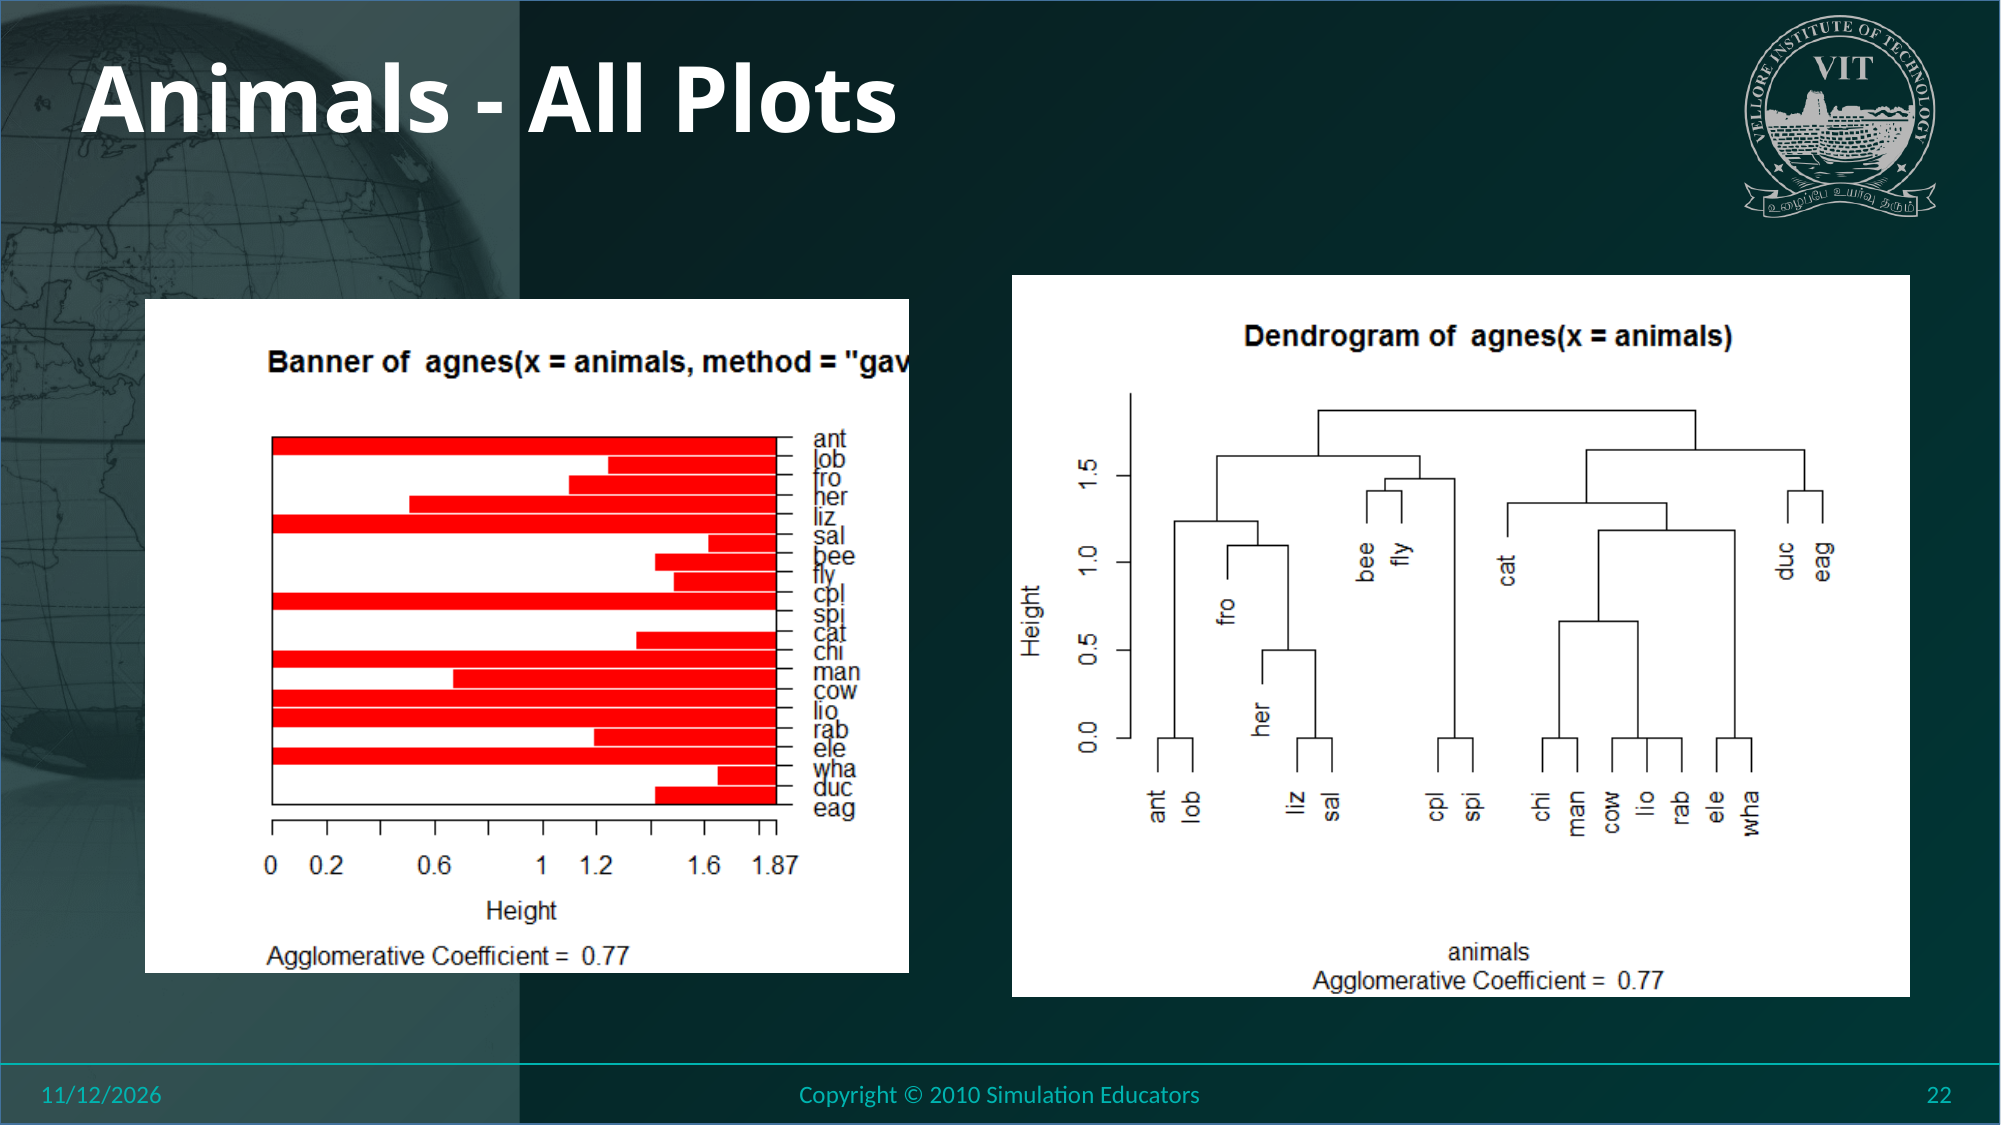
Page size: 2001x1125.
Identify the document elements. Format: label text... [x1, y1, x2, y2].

slide_number 22 [1517, 1064, 1968, 1124]
footer Copyright © 2010 Simulation Educators [662, 1064, 1338, 1124]
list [145, 299, 909, 973]
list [1012, 275, 1910, 997]
title Animals - All Plots [66, 1, 1716, 204]
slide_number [25, 1064, 476, 1124]
